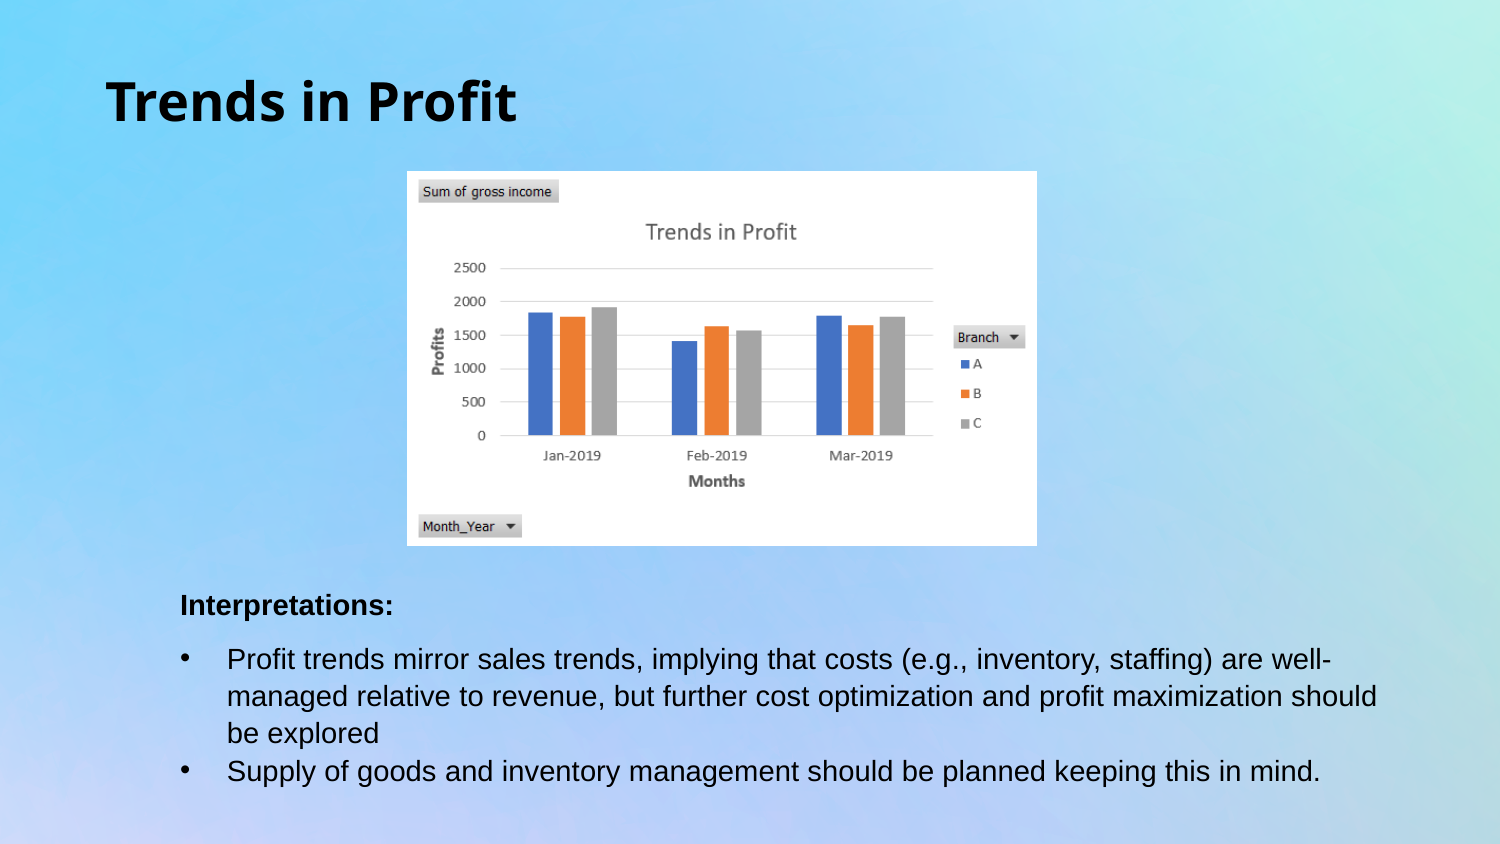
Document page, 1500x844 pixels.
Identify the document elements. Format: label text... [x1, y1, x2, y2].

text_box Trends in Profit [90, 59, 841, 140]
text_box Interpretations: Profit trends mirror sales trends, implying that costs (e.g., inventory, staffing) are well-managed relative to revenue, but further cost optimization and profit maximization should be explored Supply of goods and inventory management should be planned keeping this in mind. [90, 576, 1407, 795]
picture [0, 0, 1500, 844]
